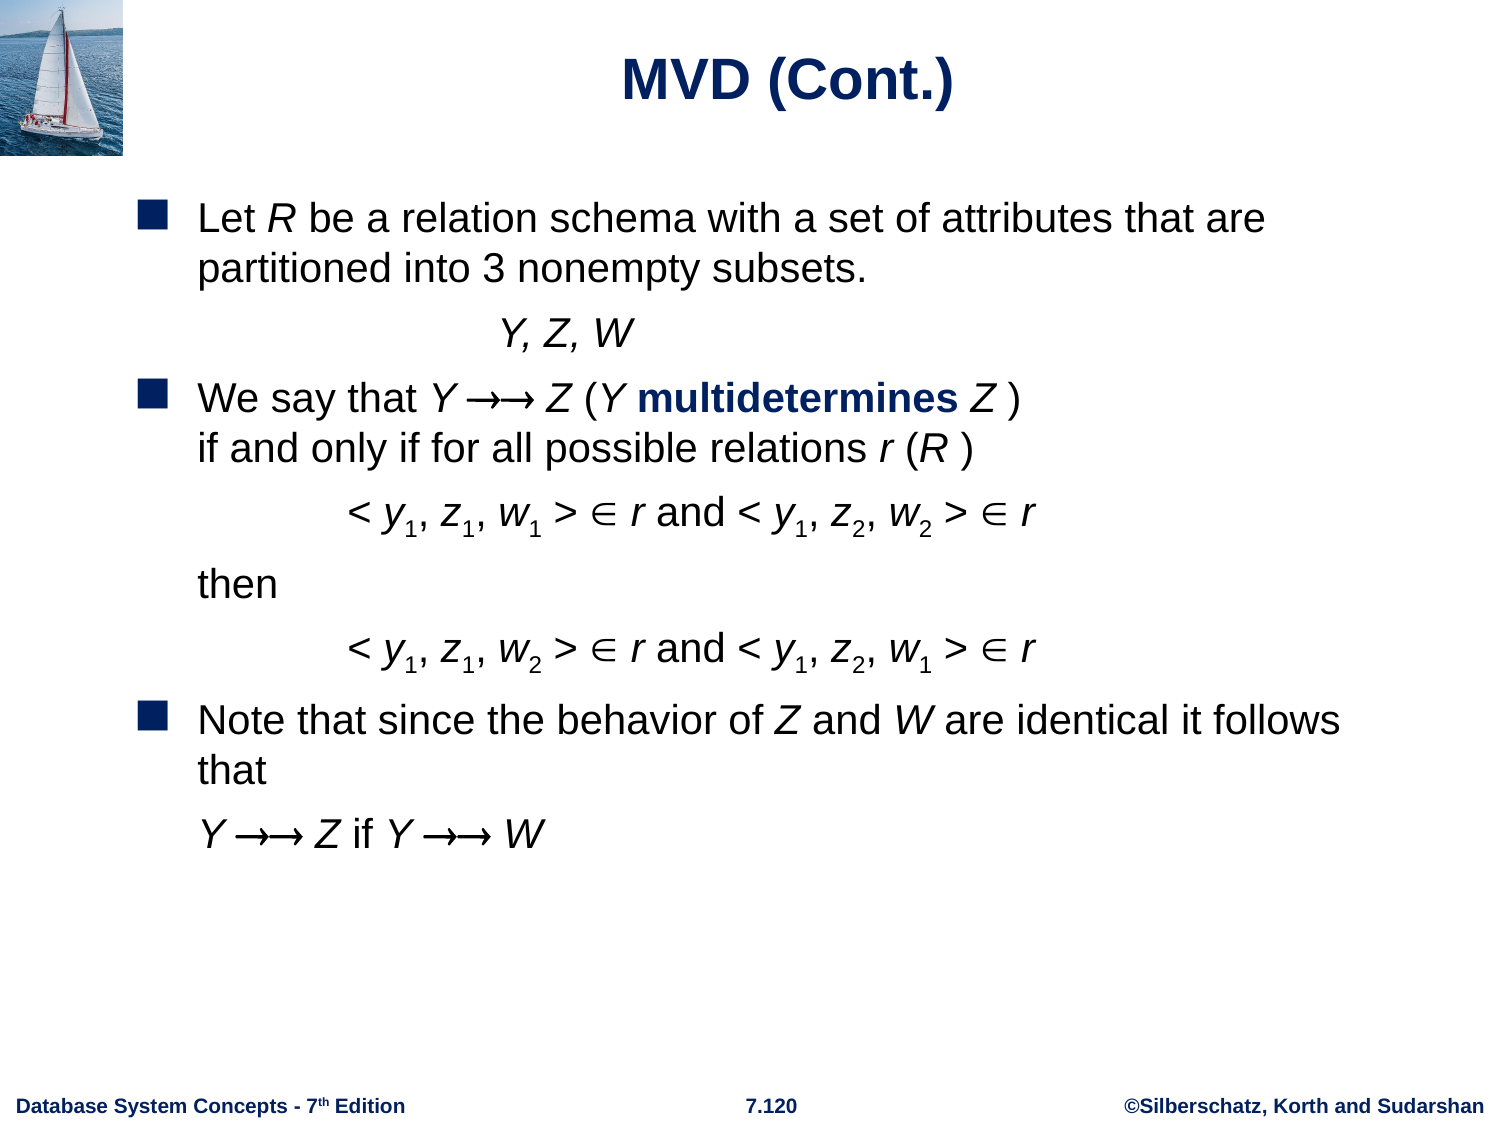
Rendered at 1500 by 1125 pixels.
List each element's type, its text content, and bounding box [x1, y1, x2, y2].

picture [0, 0, 123, 156]
list Let R be a relation schema with a set of attributes that are partitioned into 3 nonempty subsets. Y, Z, W We say that Y  Z (Y multidetermines Z ) if and only if for all possible relations r (R ) < y1, z1, w1 >  r and < y1, z2, w2 >  r then < y1, z1, w2 >  r and < y1, z2, w1 >  r Note that since the behavior of Z and W are identical it follows that Y  Z if Y  W [126, 183, 1372, 745]
title MVD (Cont.) [125, 18, 1452, 120]
